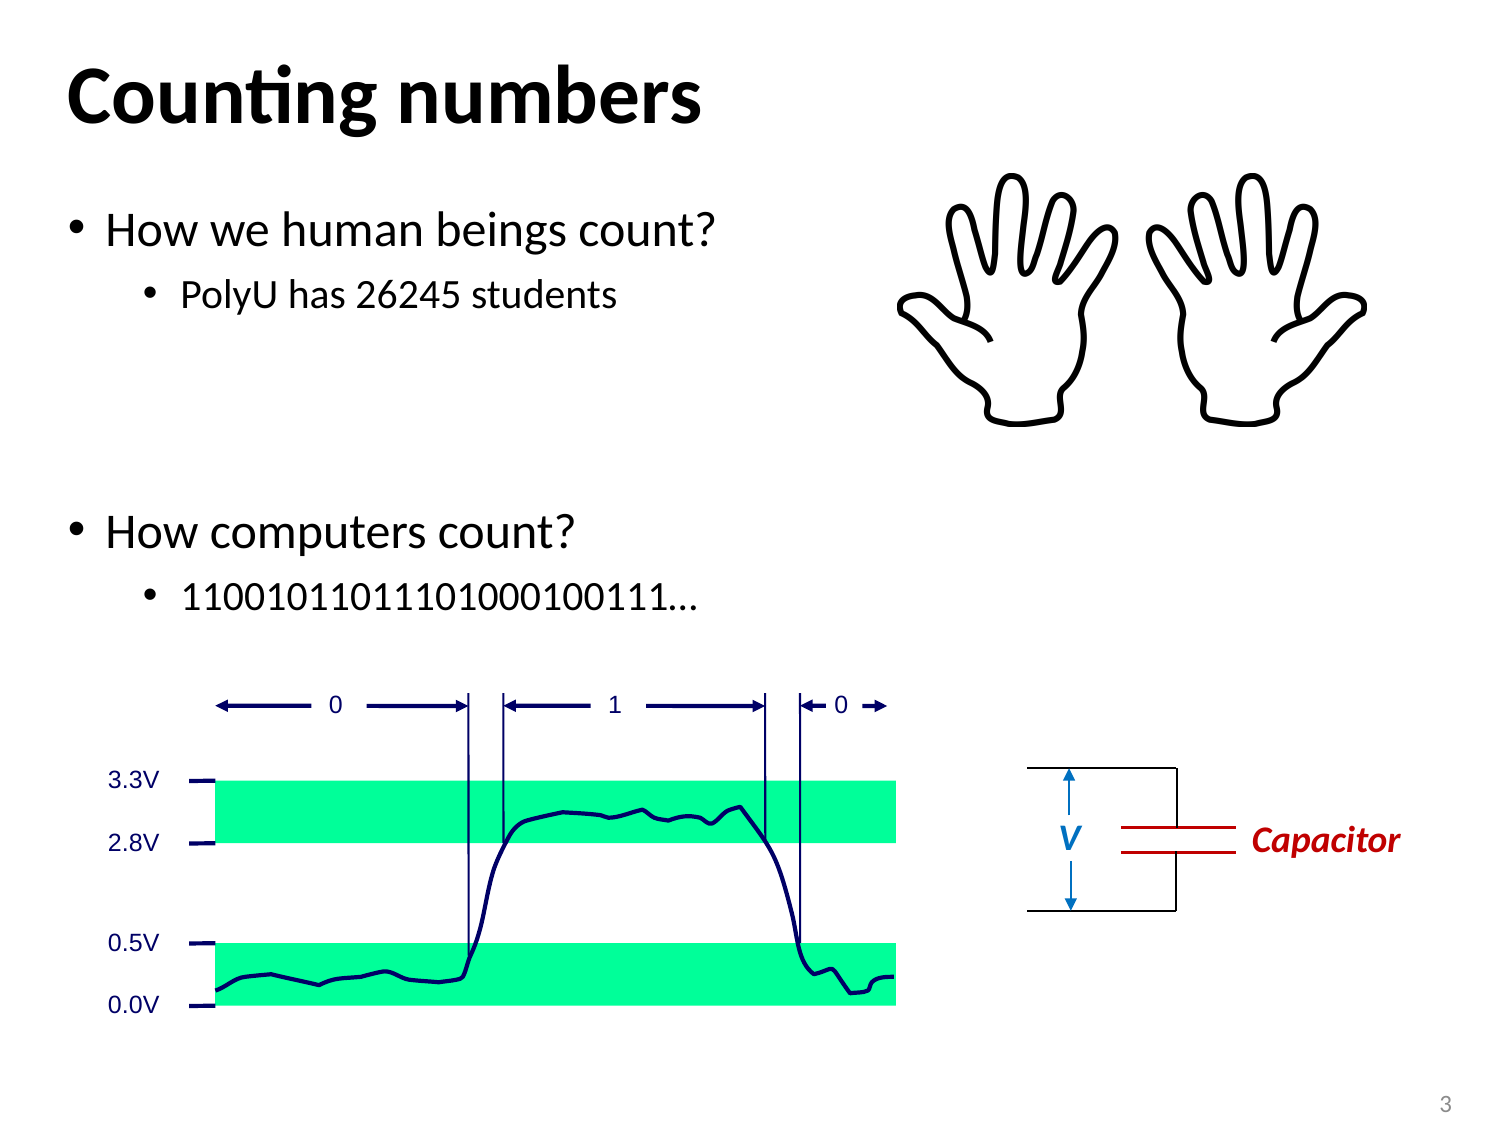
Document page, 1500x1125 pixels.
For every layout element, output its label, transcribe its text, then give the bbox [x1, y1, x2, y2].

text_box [110, 680, 1417, 1028]
title Counting numbers [52, 27, 1447, 166]
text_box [897, 173, 1367, 427]
slide_number 3 [1390, 1079, 1468, 1125]
